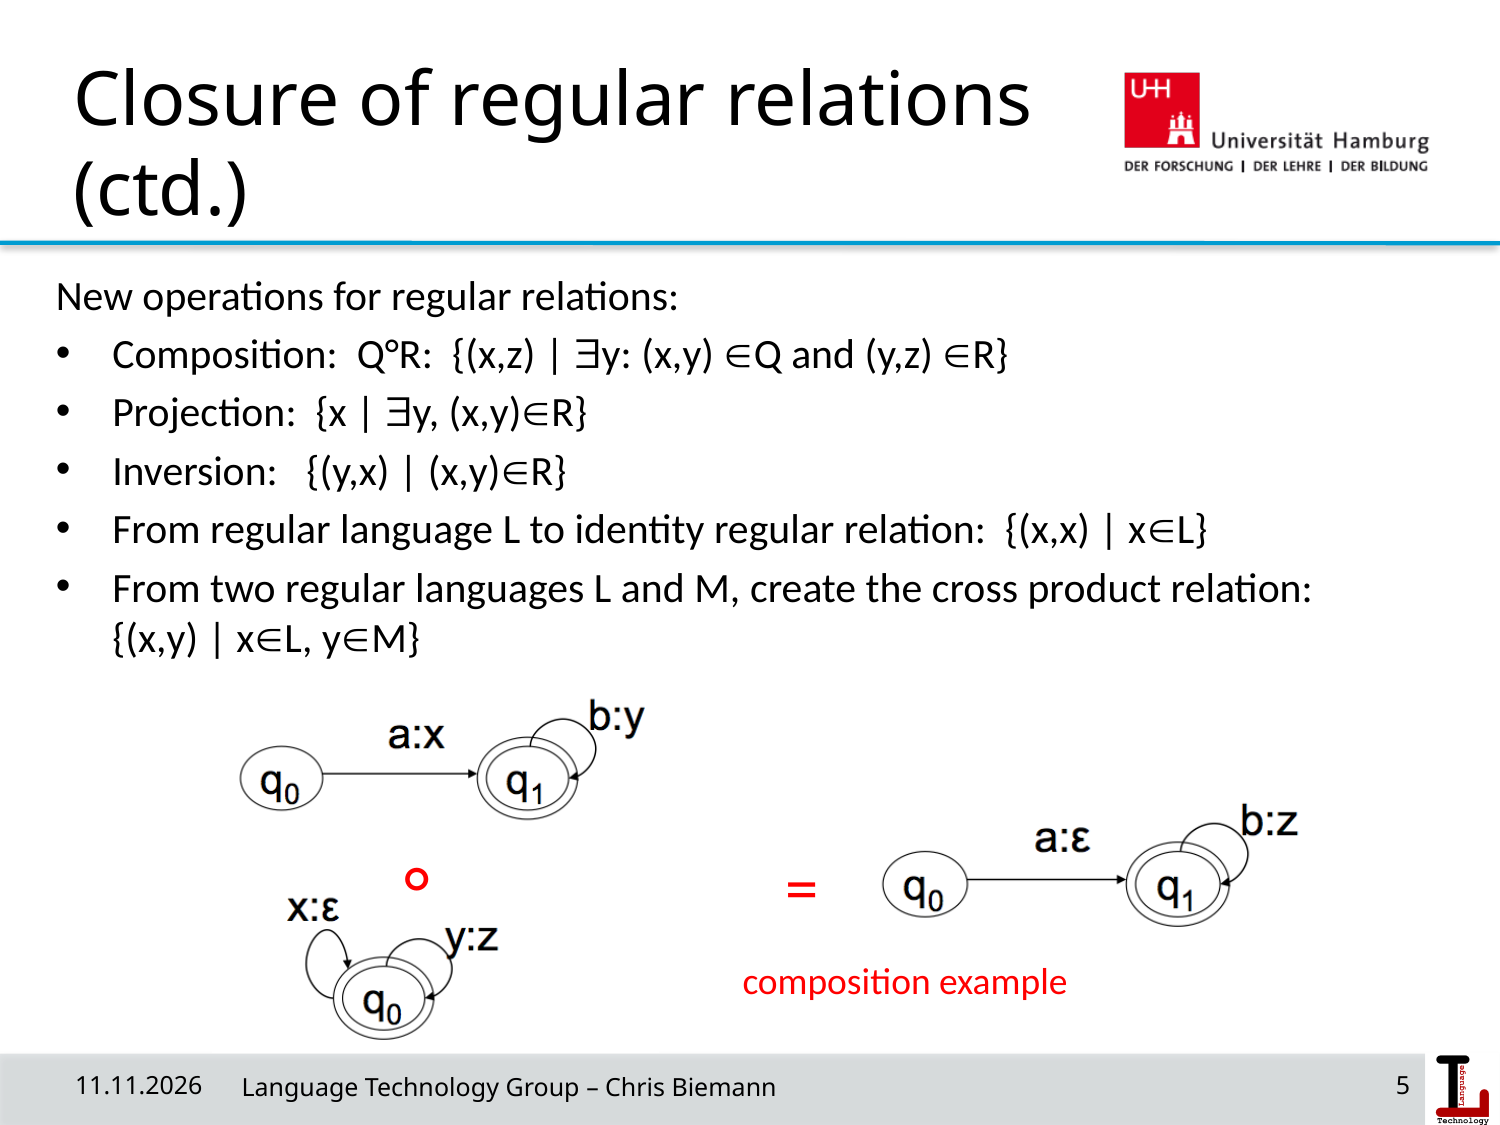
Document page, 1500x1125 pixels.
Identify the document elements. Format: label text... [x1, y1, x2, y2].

picture [1425, 1052, 1500, 1125]
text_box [862, 778, 1315, 930]
list New operations for regular relations: Composition: Q°R: {(x,z) | y: (x,y) Q and (y,z) R} Projection: {x | y, (x,y)R} Inversion: {(y,x) | (x,y)R} From regular language L to identity regular relation: {(x,x) | xL} From two regular languages L and M, create the cross product relation: {(x,y) | xL, yM} [41, 261, 1459, 1047]
text_box Language Technology Group – Chris Biemann [235, 1056, 978, 1117]
text_box composition example [727, 949, 1084, 1010]
picture [212, 666, 659, 1053]
slide_number 5 [1196, 1056, 1425, 1117]
title Closure of regular relations (ctd.) [58, 42, 1187, 181]
text_box 29/04/20 [74, 1056, 224, 1117]
text_box = [770, 837, 834, 933]
